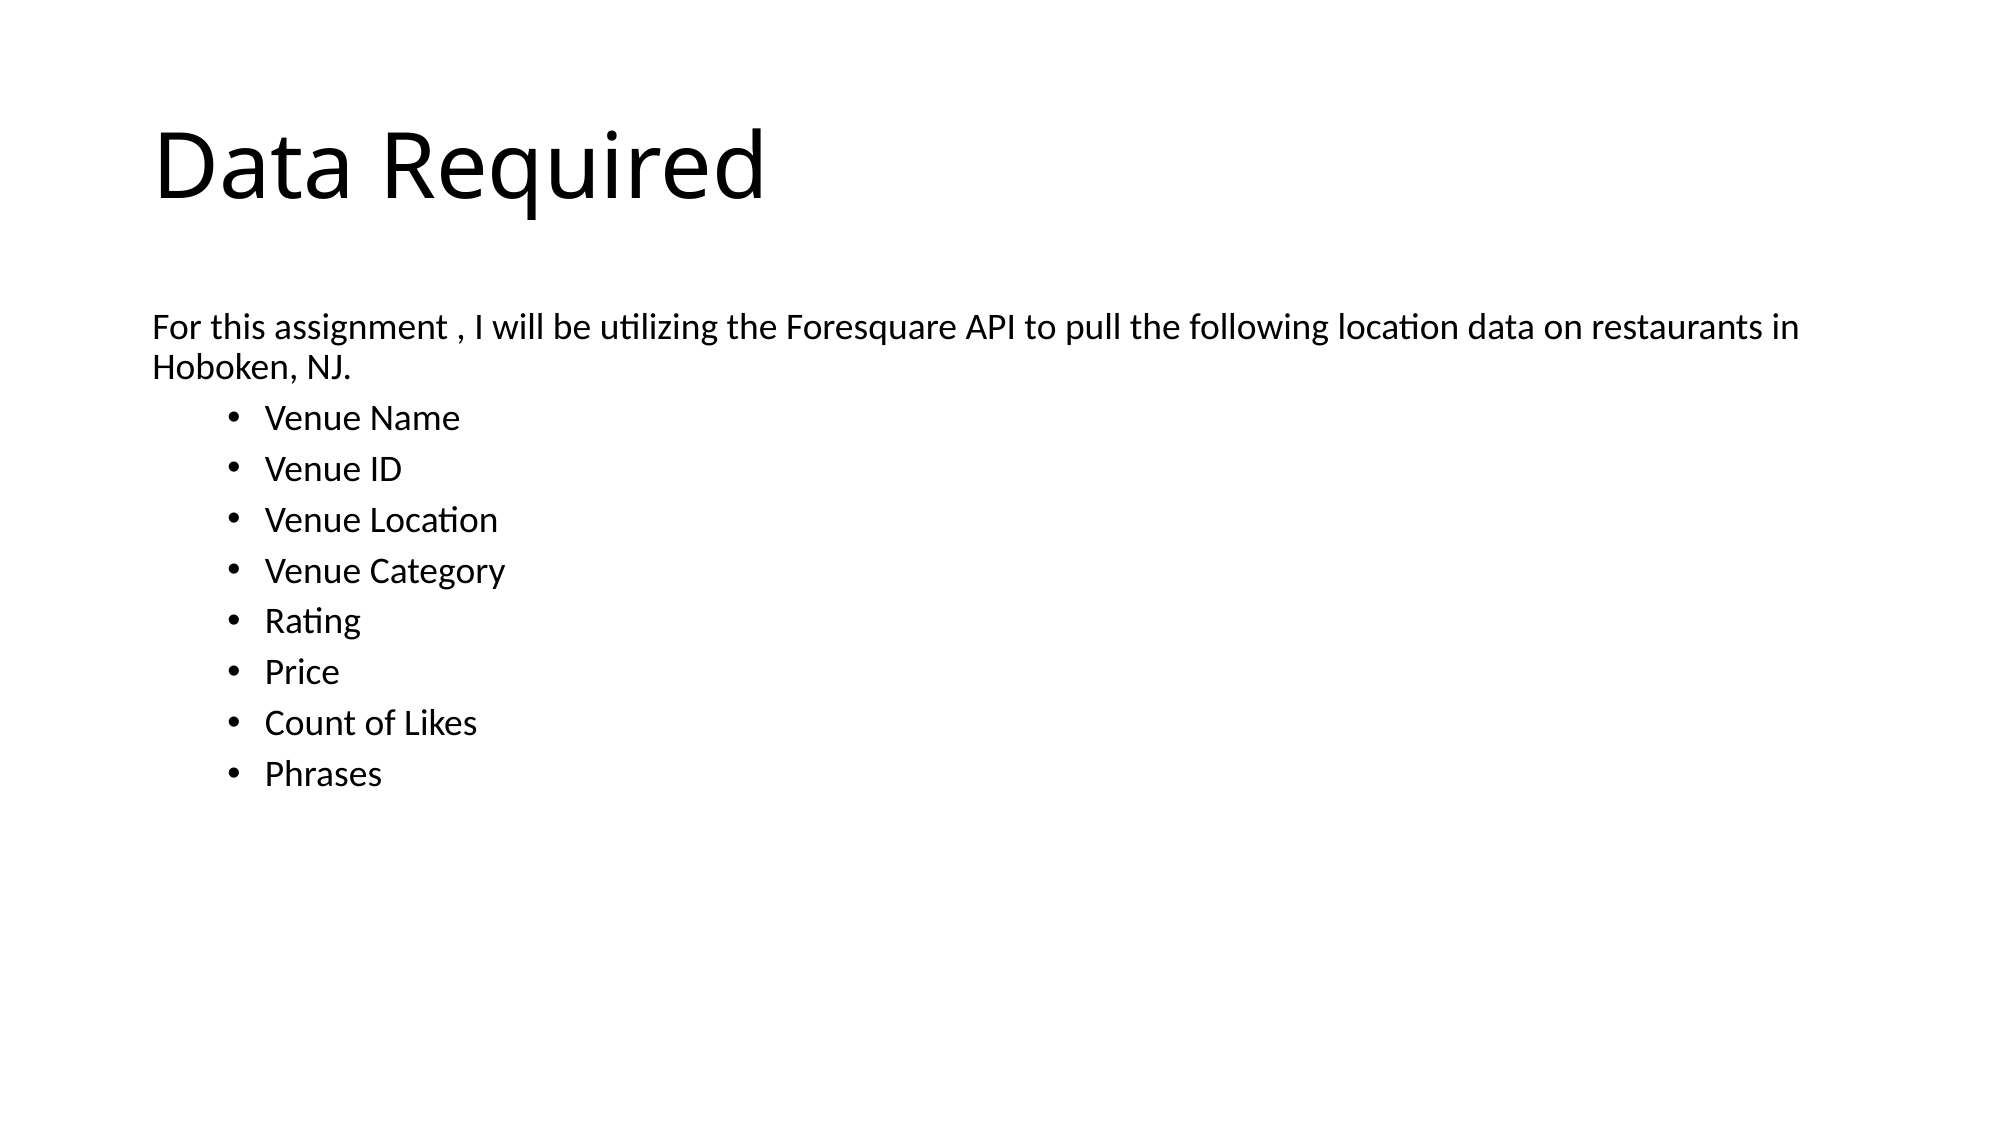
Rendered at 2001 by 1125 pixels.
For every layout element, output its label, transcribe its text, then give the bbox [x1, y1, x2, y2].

list For this assignment , I will be utilizing the Foresquare API to pull the following location data on restaurants in Hoboken, NJ. Venue Name Venue ID Venue Location Venue Category Rating Price Count of Likes Phrases [137, 299, 1863, 1014]
title Data Required [137, 59, 1863, 278]
